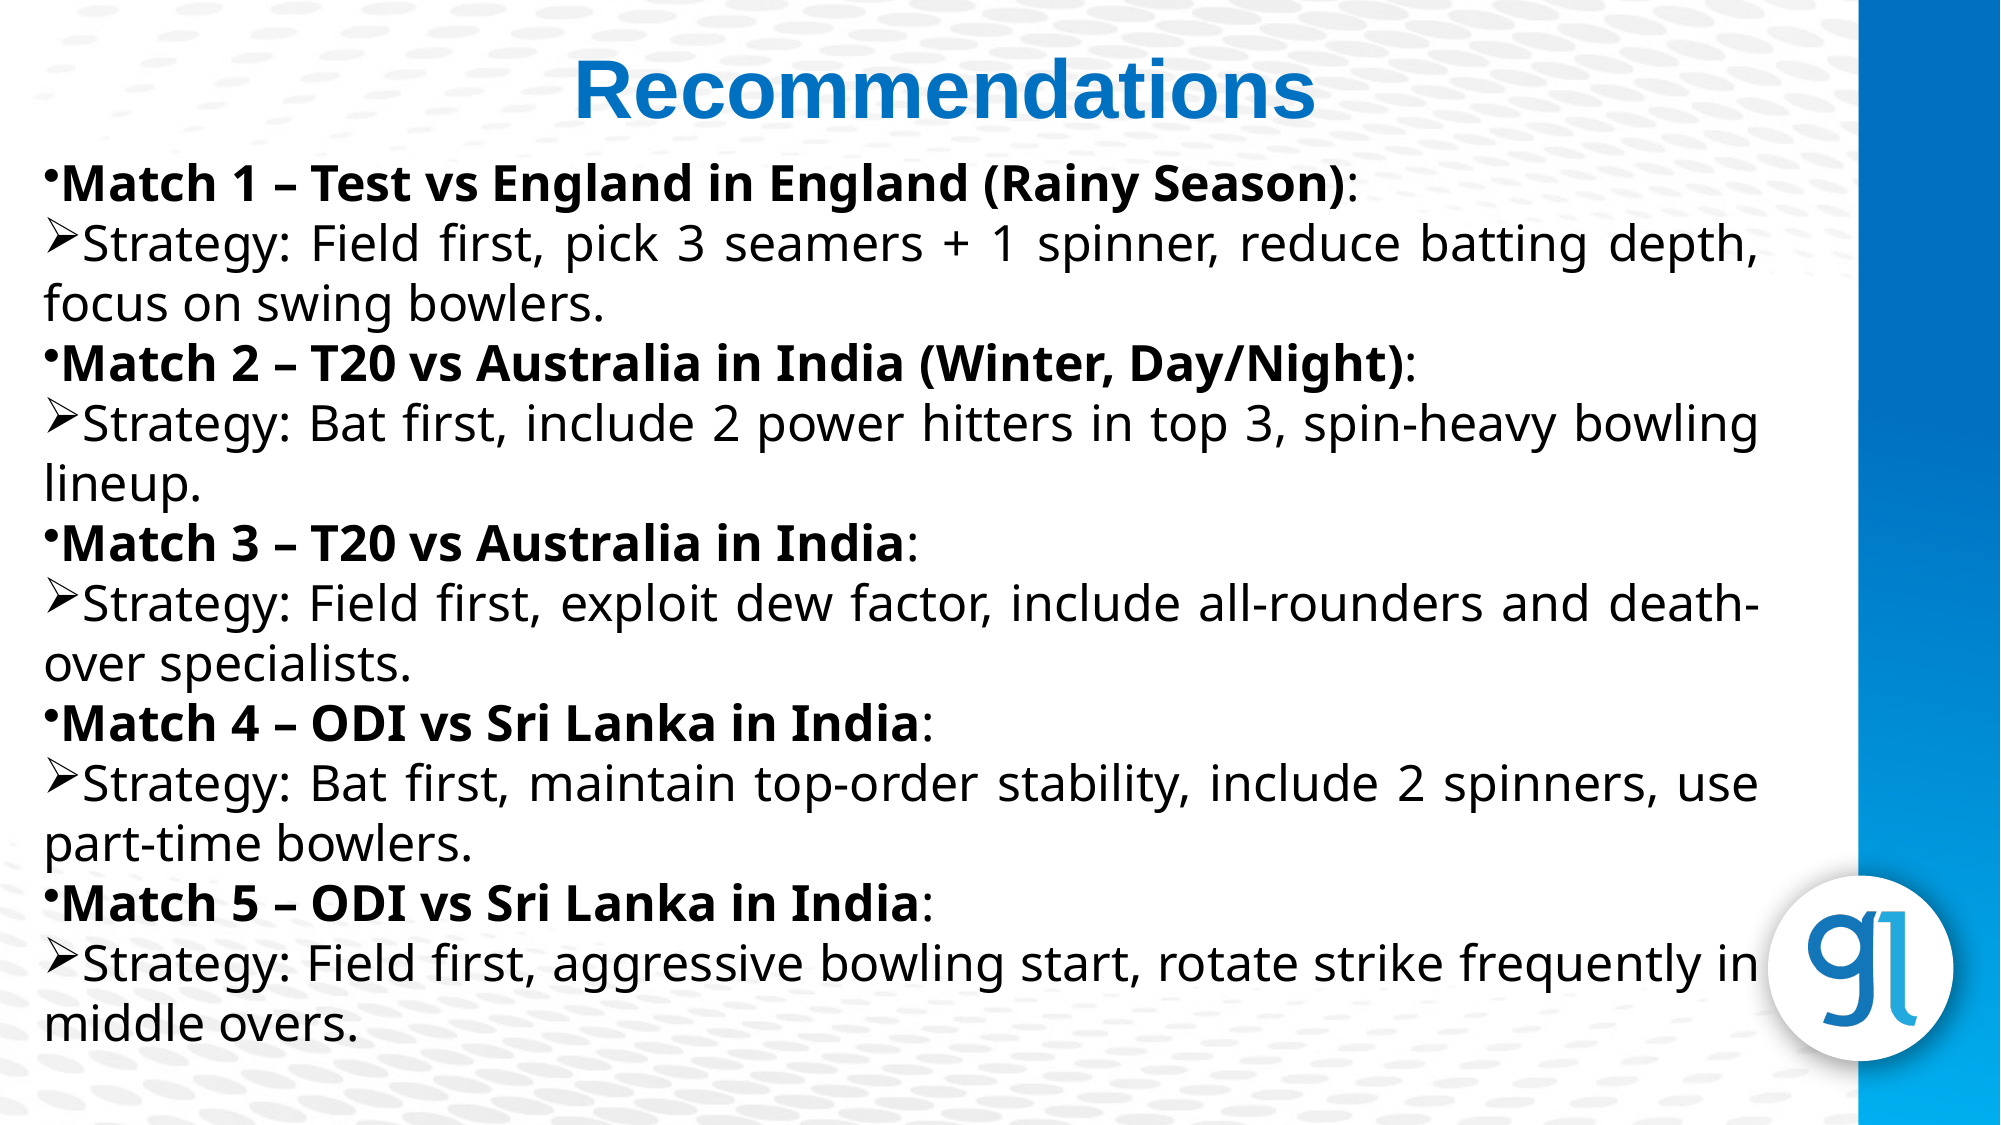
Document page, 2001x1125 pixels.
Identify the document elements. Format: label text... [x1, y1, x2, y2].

text_box Recommendations [559, 28, 1441, 143]
picture [1798, 905, 1924, 1031]
text_box Match 1 – Test vs England in England (Rainy Season): Strategy: Field first, pick 3 seamers + 1 spinner, reduce batting depth, focus on swing bowlers. Match 2 – T20 vs Australia in India (Winter, Day/Night): Strategy: Bat first, include 2 power hitters in top 3, spin-heavy bowling lineup. Match 3 – T20 vs Australia in India: Strategy: Field first, exploit dew factor, include all-rounders and death-over specialists. Match 4 – ODI vs Sri Lanka in India: Strategy: Bat first, maintain top-order stability, include 2 spinners, use part-time bowlers. Match 5 – ODI vs Sri Lanka in India: Strategy: Field first, aggressive bowling start, rotate strike frequently in middle overs. [28, 144, 1776, 1060]
picture [0, 0, 2000, 1125]
